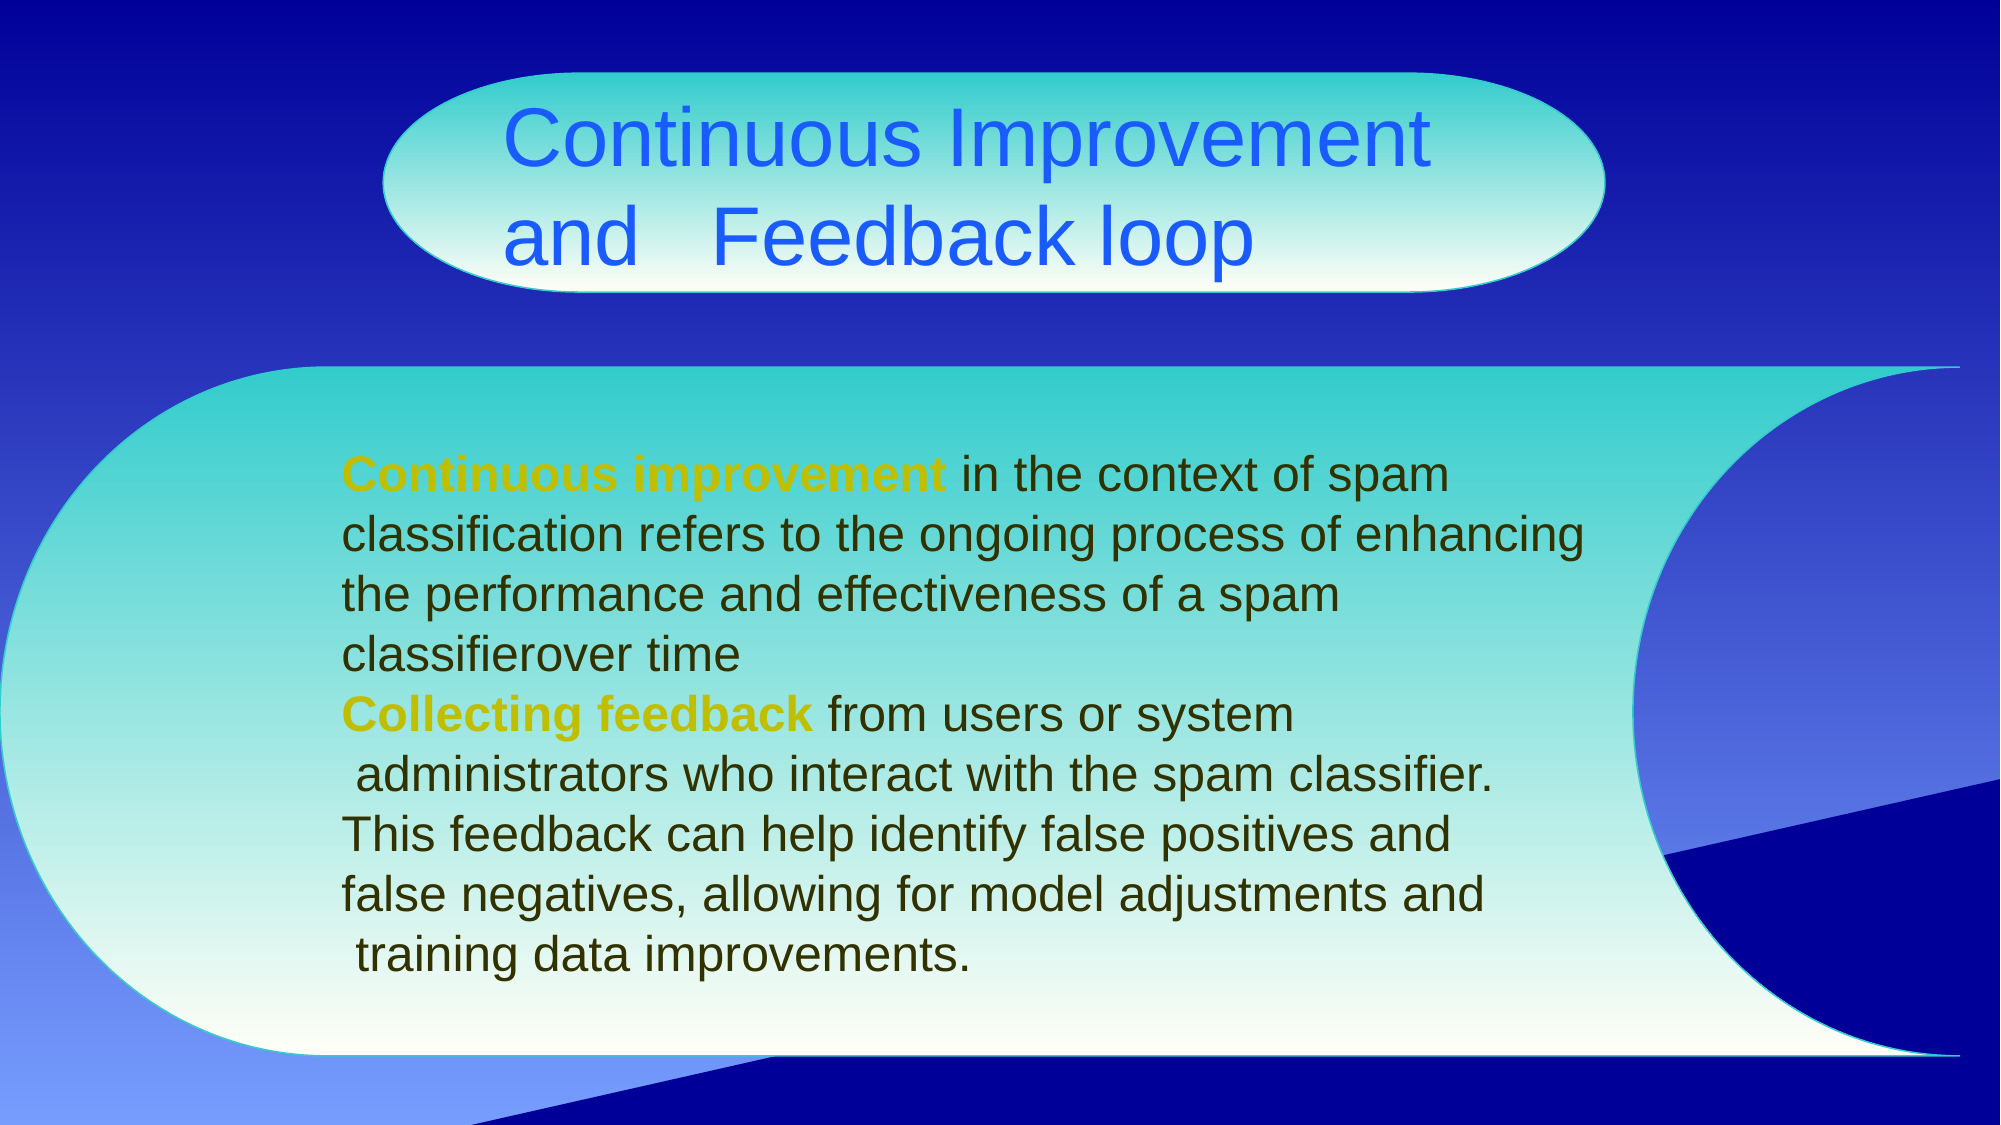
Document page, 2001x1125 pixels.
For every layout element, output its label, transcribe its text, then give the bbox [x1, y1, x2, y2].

text_box Continuous Improvement and Feedback loop [383, 73, 1605, 293]
text_box Continuous improvement in the context of spam classification refers to the ongoing process of enhancing the performance and effectiveness of a spam classifierover time Collecting feedback from users or system administrators who interact with the spam classifier. This feedback can help identify false positives and false negatives, allowing for model adjustments and training data improvements. [0, 367, 1960, 1056]
